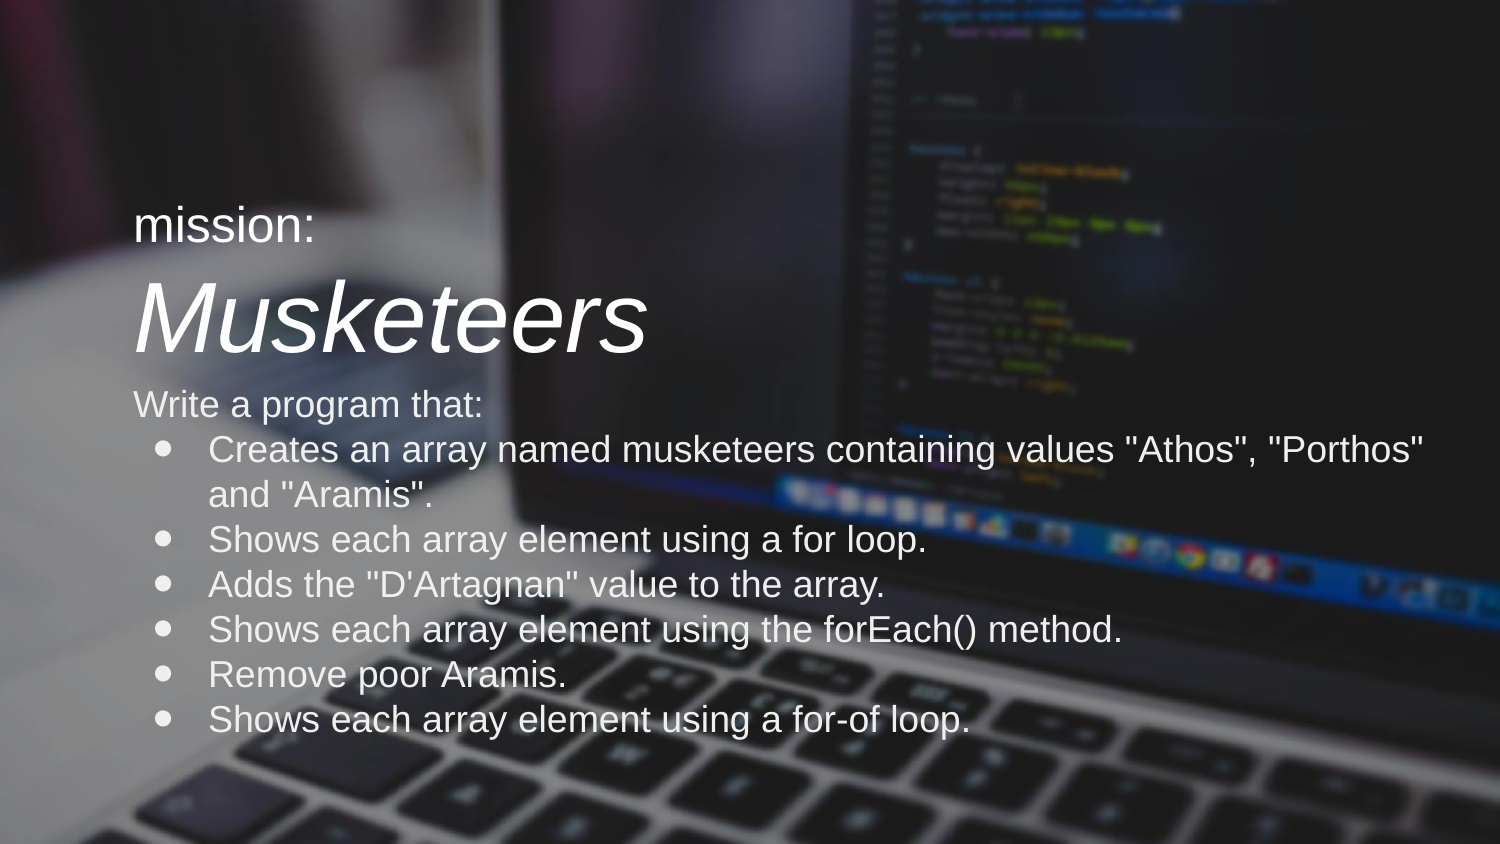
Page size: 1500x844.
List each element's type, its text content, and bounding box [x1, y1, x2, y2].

picture [0, 0, 1500, 844]
subtitle Write a program that: Creates an array named musketeers containing values "Athos", "Porthos" and "Aramis". Shows each array element using a for loop. Adds the "D'Artagnan" value to the array. Shows each array element using the forEach() method. Remove poor Aramis. Shows each array element using a for-of loop. [118, 364, 1440, 769]
text_box mission: Musketeers [118, 177, 1211, 364]
